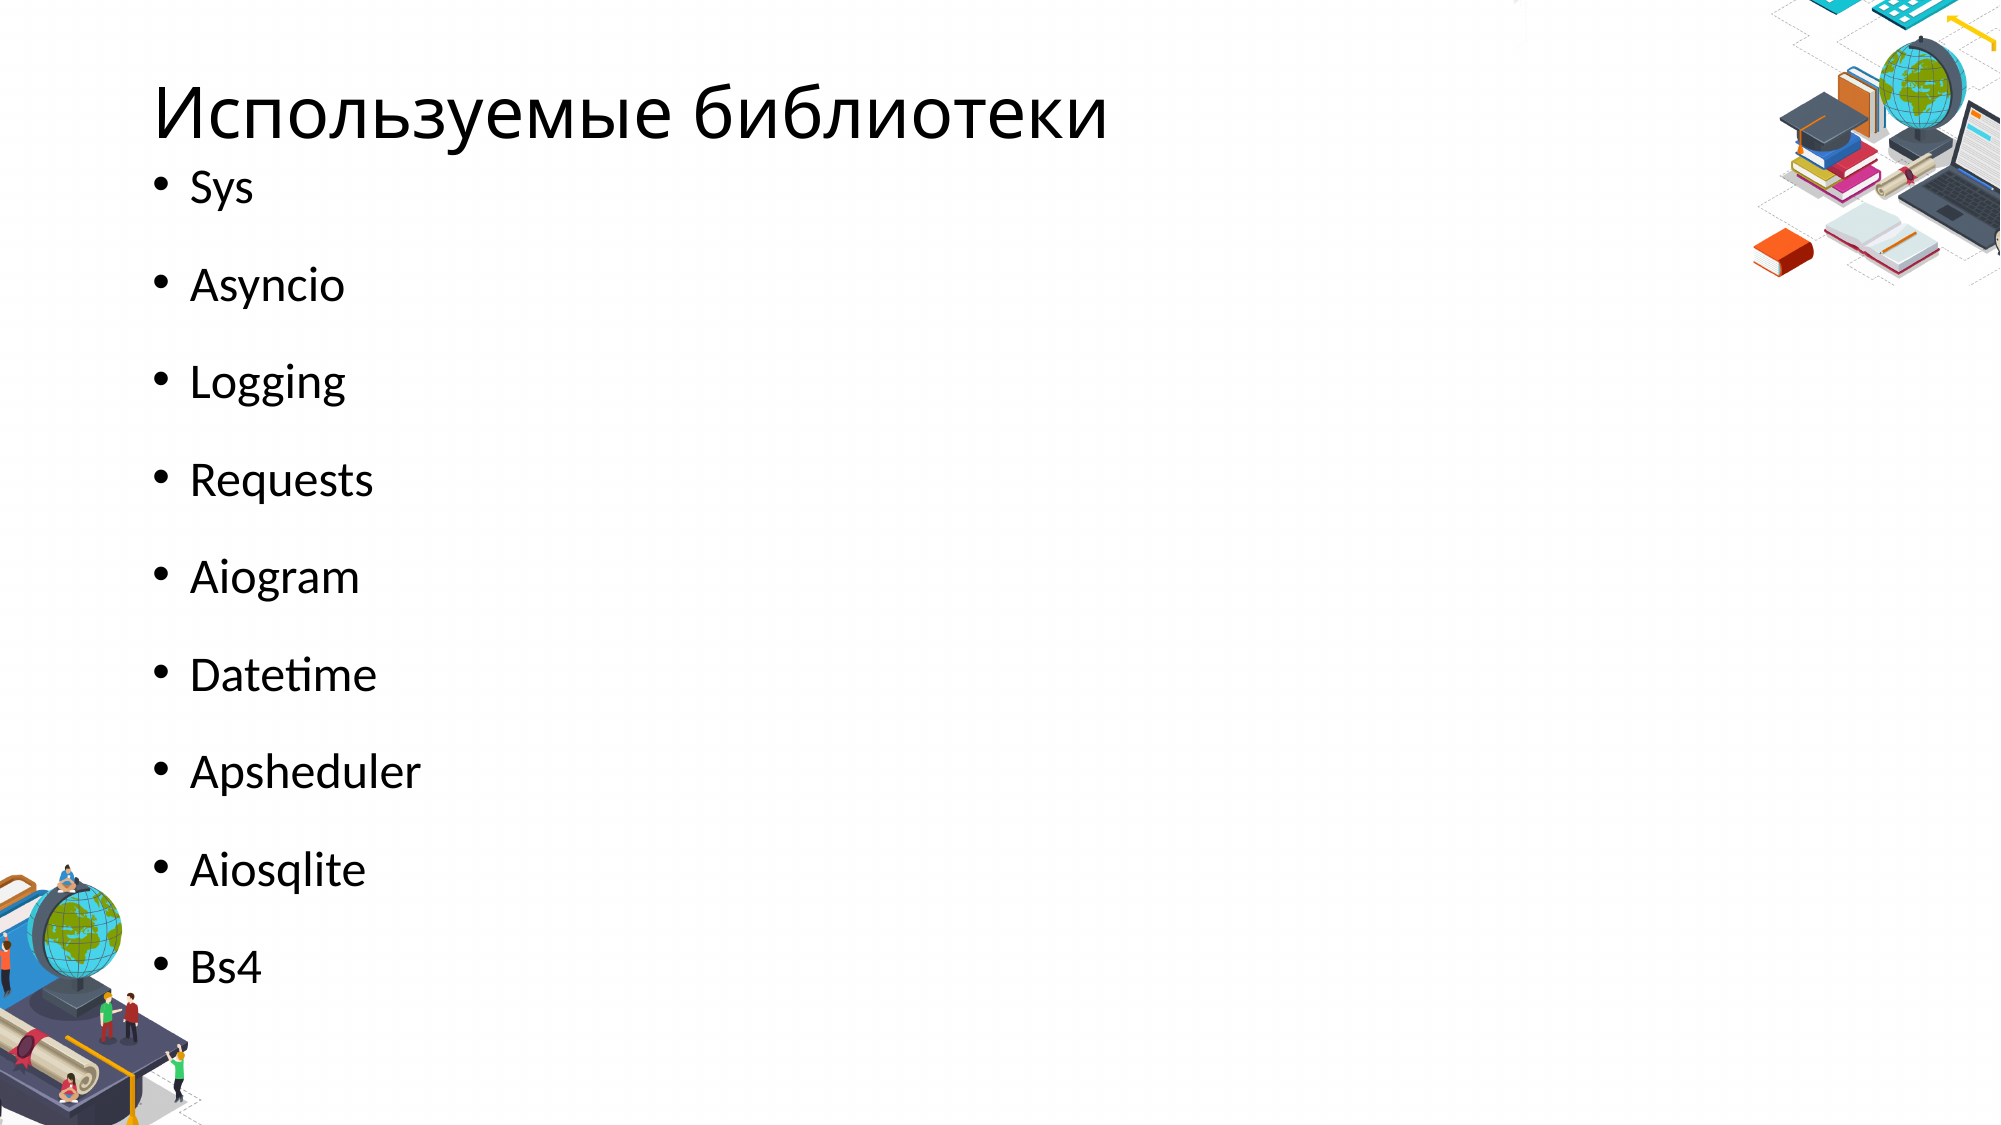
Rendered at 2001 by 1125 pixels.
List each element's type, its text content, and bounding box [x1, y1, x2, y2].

title Используемые библиотеки [137, 59, 1863, 146]
picture [0, 0, 2000, 1125]
list Sys Asyncio Logging Requests Aiogram Datetime Apsheduler Aiosqlite Bs4 [137, 146, 1863, 1025]
